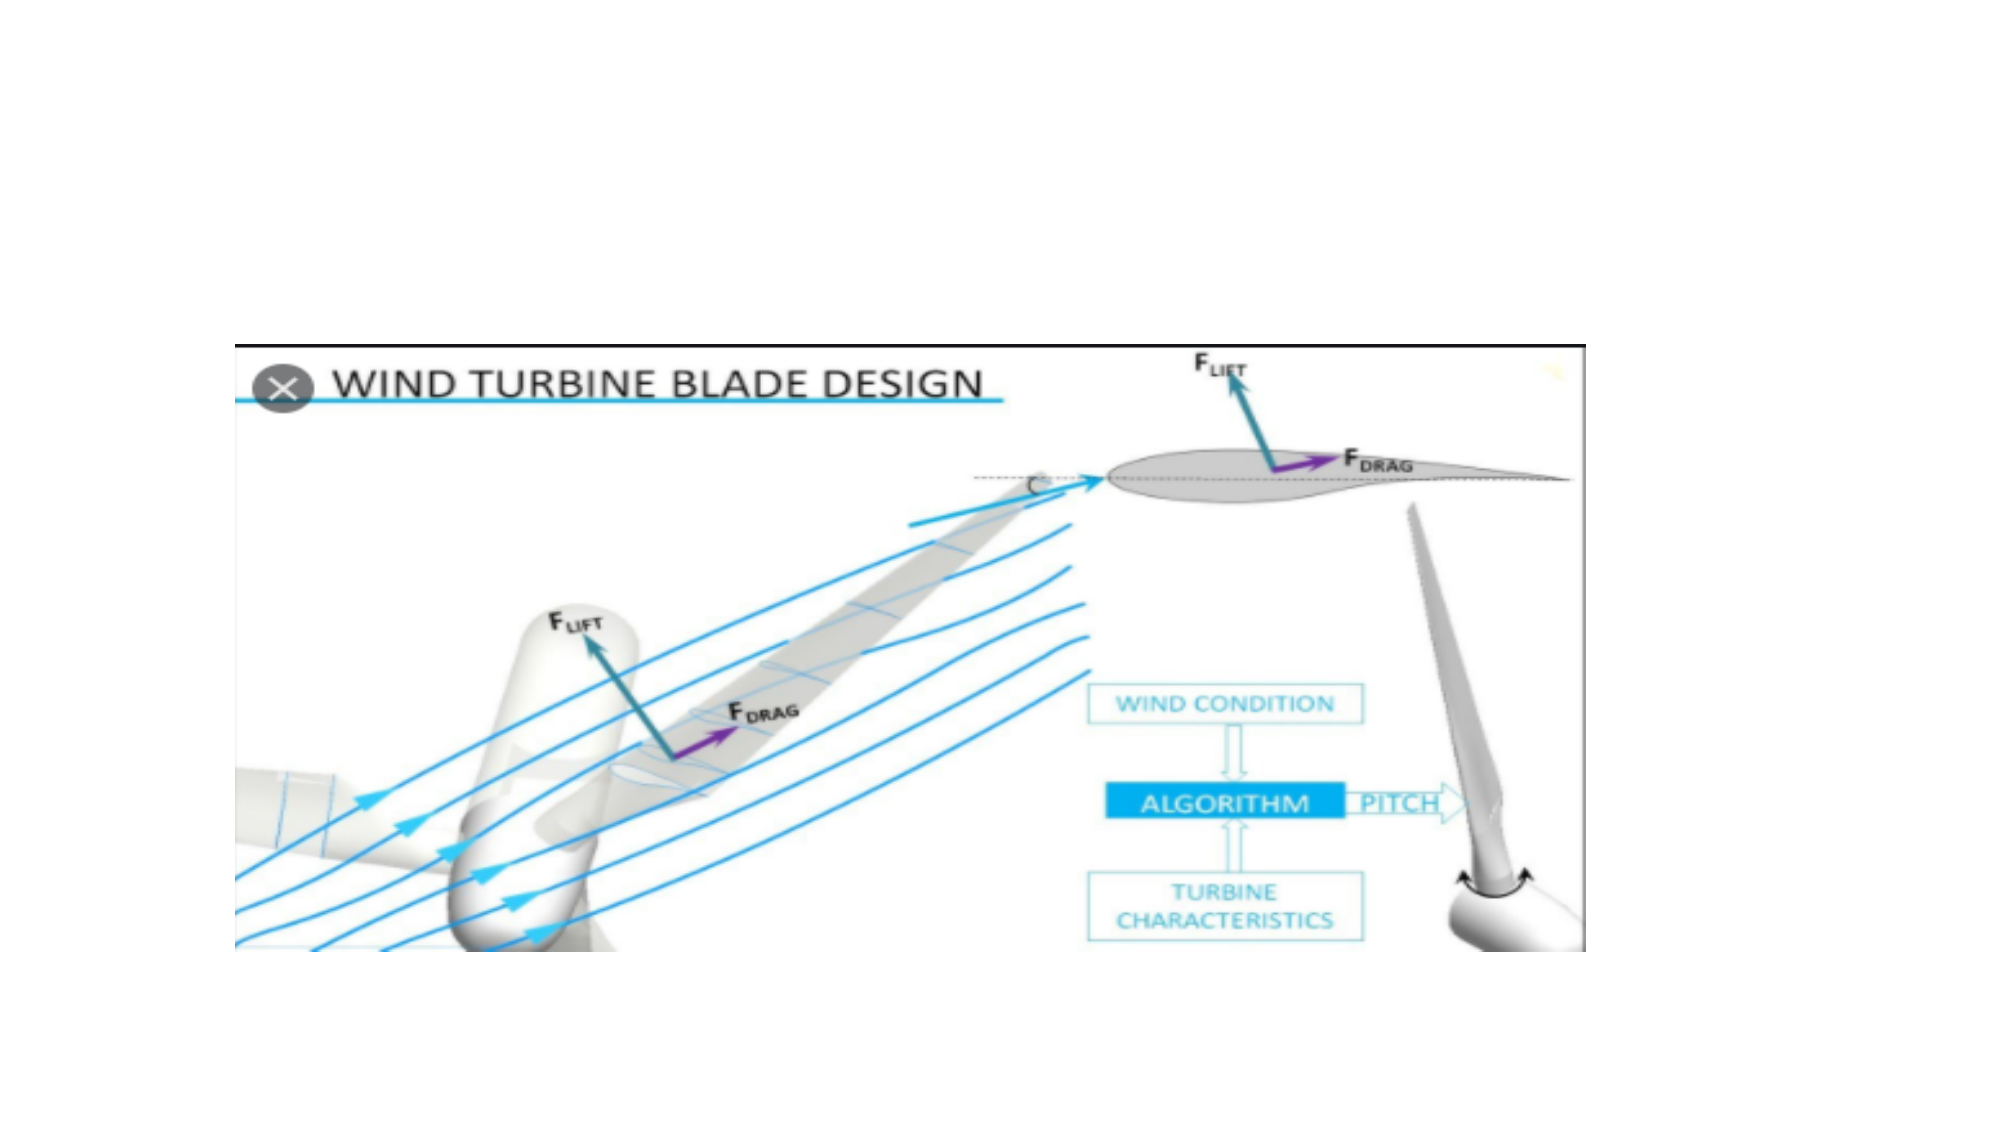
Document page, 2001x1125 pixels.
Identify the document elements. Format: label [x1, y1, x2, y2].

list [235, 344, 1586, 952]
